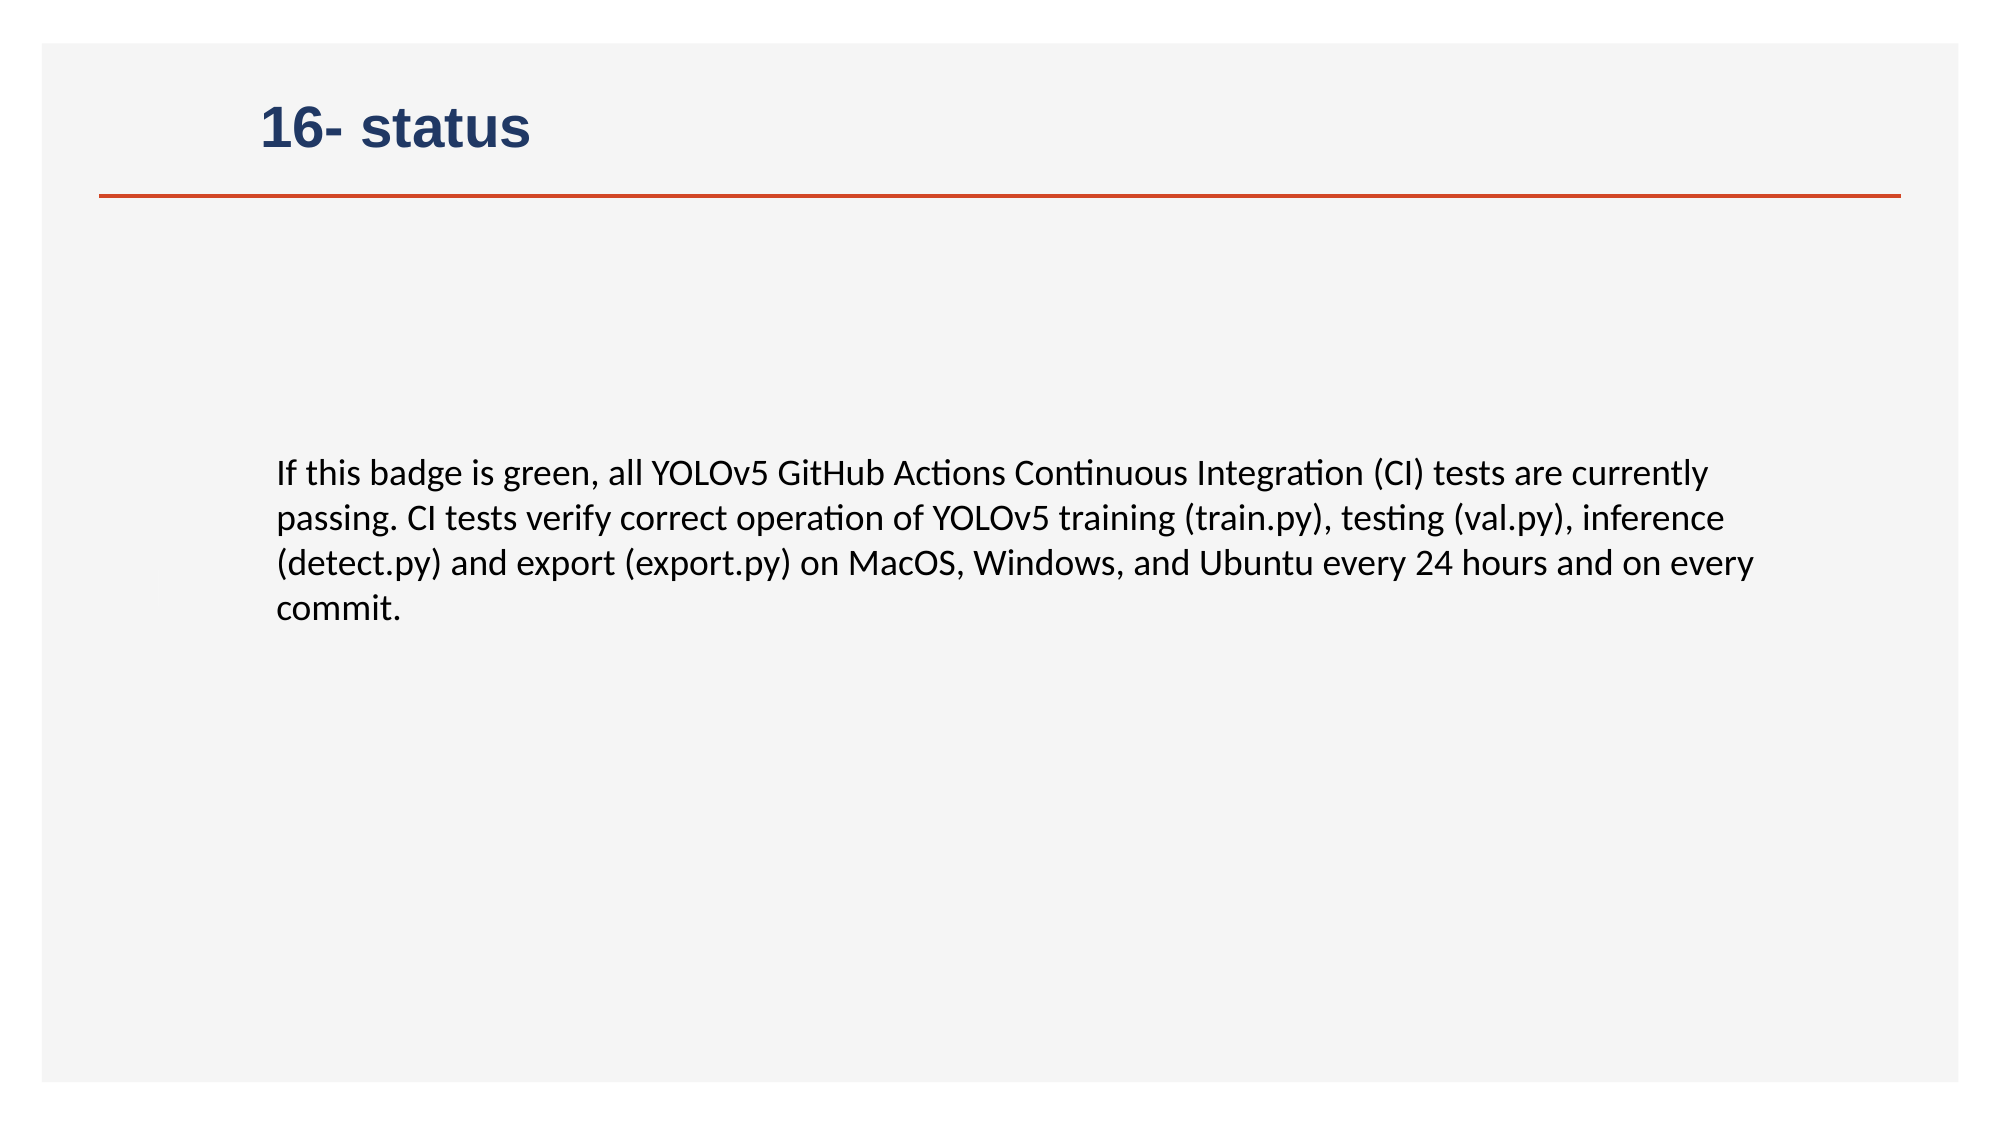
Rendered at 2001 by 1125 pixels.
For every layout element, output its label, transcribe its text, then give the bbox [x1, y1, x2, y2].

title 16- status [245, 62, 1756, 168]
text_box If this badge is green, all YOLOv5 GitHub Actions Continuous Integration (CI) tests are currently passing. CI tests verify correct operation of YOLOv5 training (train.py), testing (val.py), inference (detect.py) and export (export.py) on MacOS, Windows, and Ubuntu every 24 hours and on every commit. [261, 350, 1856, 636]
